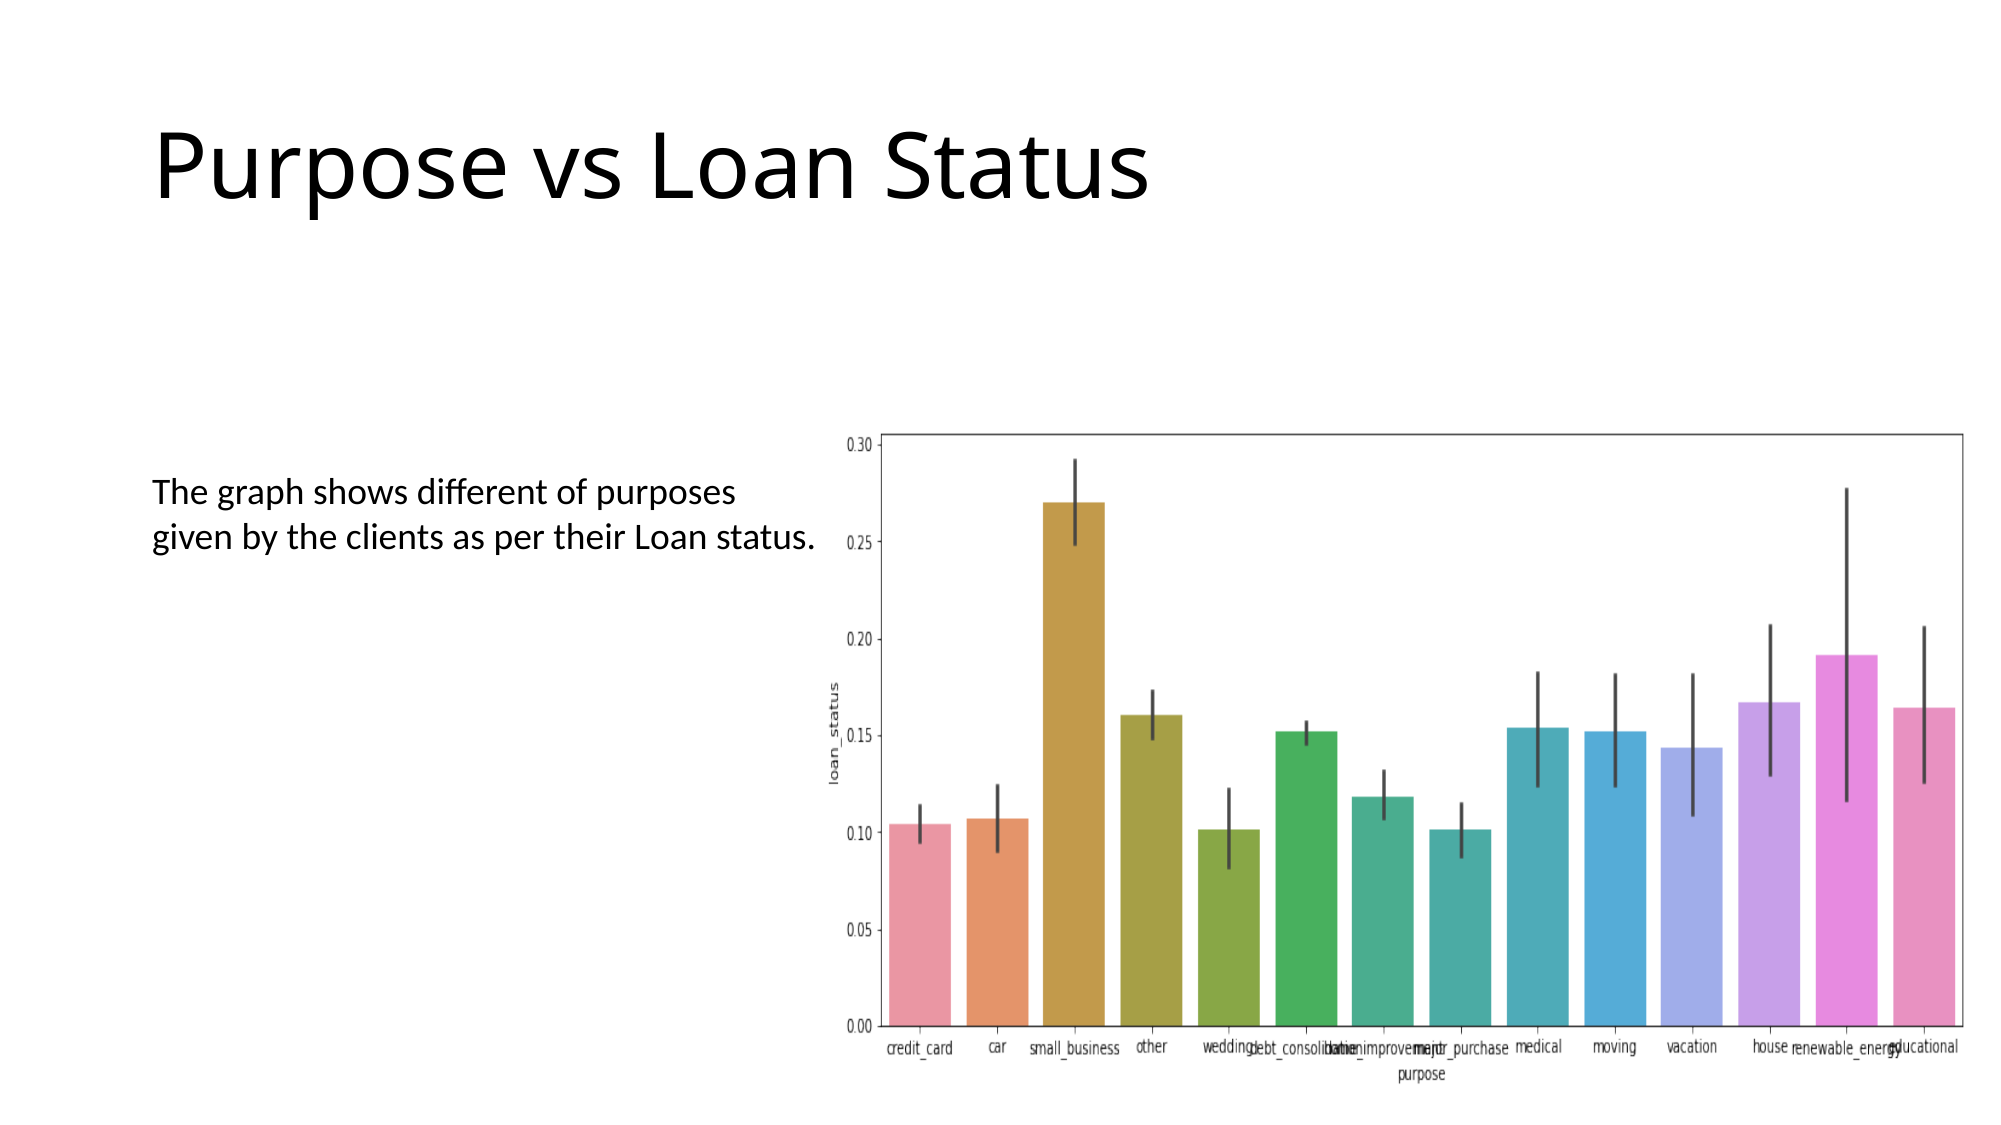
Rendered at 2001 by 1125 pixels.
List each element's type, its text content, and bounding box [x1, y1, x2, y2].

text_box The graph shows different of purposes given by the clients as per their Loan status. [137, 460, 819, 610]
title Purpose vs Loan Status [137, 59, 1863, 278]
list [819, 421, 1971, 1097]
